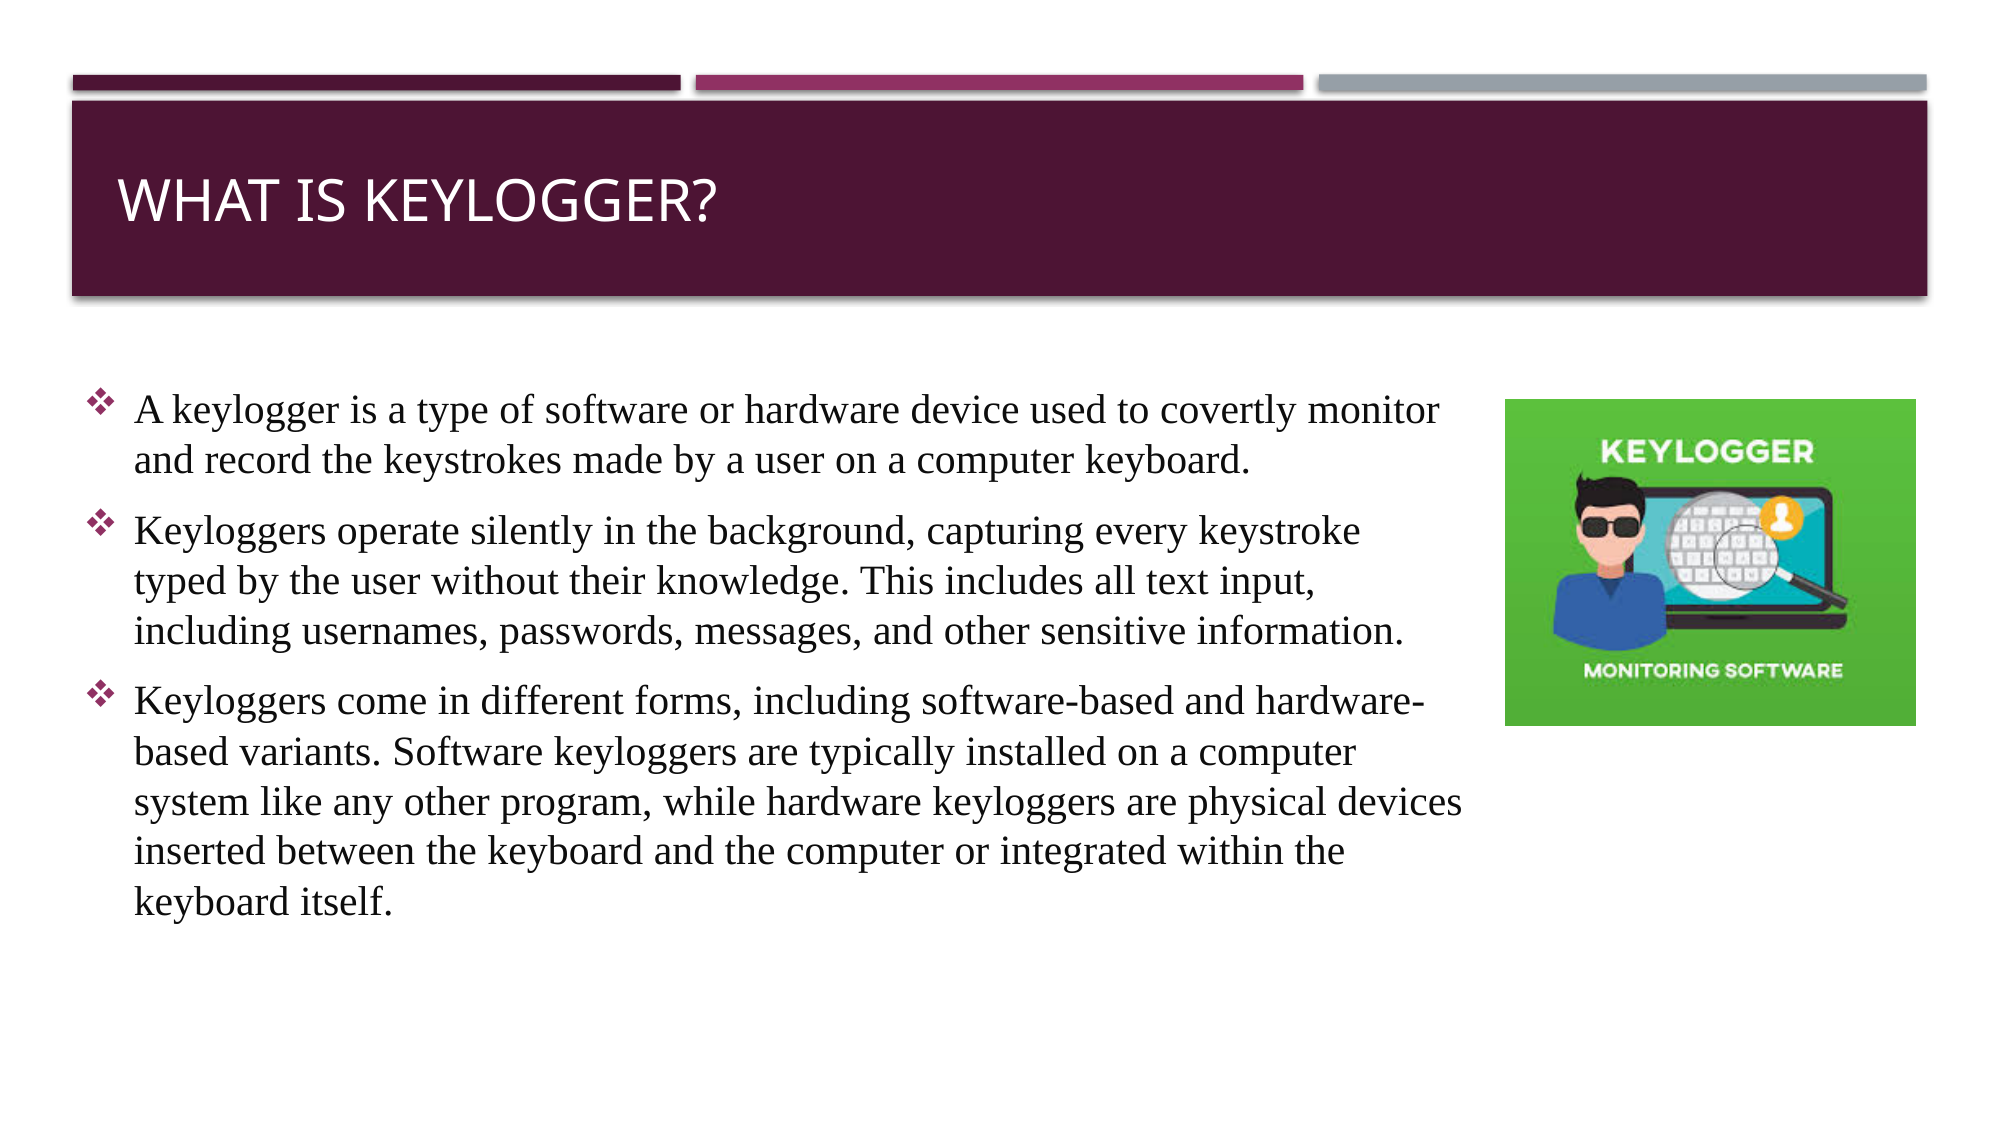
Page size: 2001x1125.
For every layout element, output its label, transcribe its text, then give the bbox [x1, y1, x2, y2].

list A keylogger is a type of software or hardware device used to covertly monitor and record the keystrokes made by a user on a computer keyboard. Keyloggers operate silently in the background, capturing every keystroke typed by the user without their knowledge. This includes all text input, including usernames, passwords, messages, and other sensitive information. Keyloggers come in different forms, including software-based and hardware-based variants. Software keyloggers are typically installed on a computer system like any other program, while hardware keyloggers are physical devices inserted between the keyboard and the computer or integrated within the keyboard itself. [68, 604, 1481, 985]
picture [1504, 399, 1917, 726]
title What is keylogger? [102, 41, 1174, 241]
